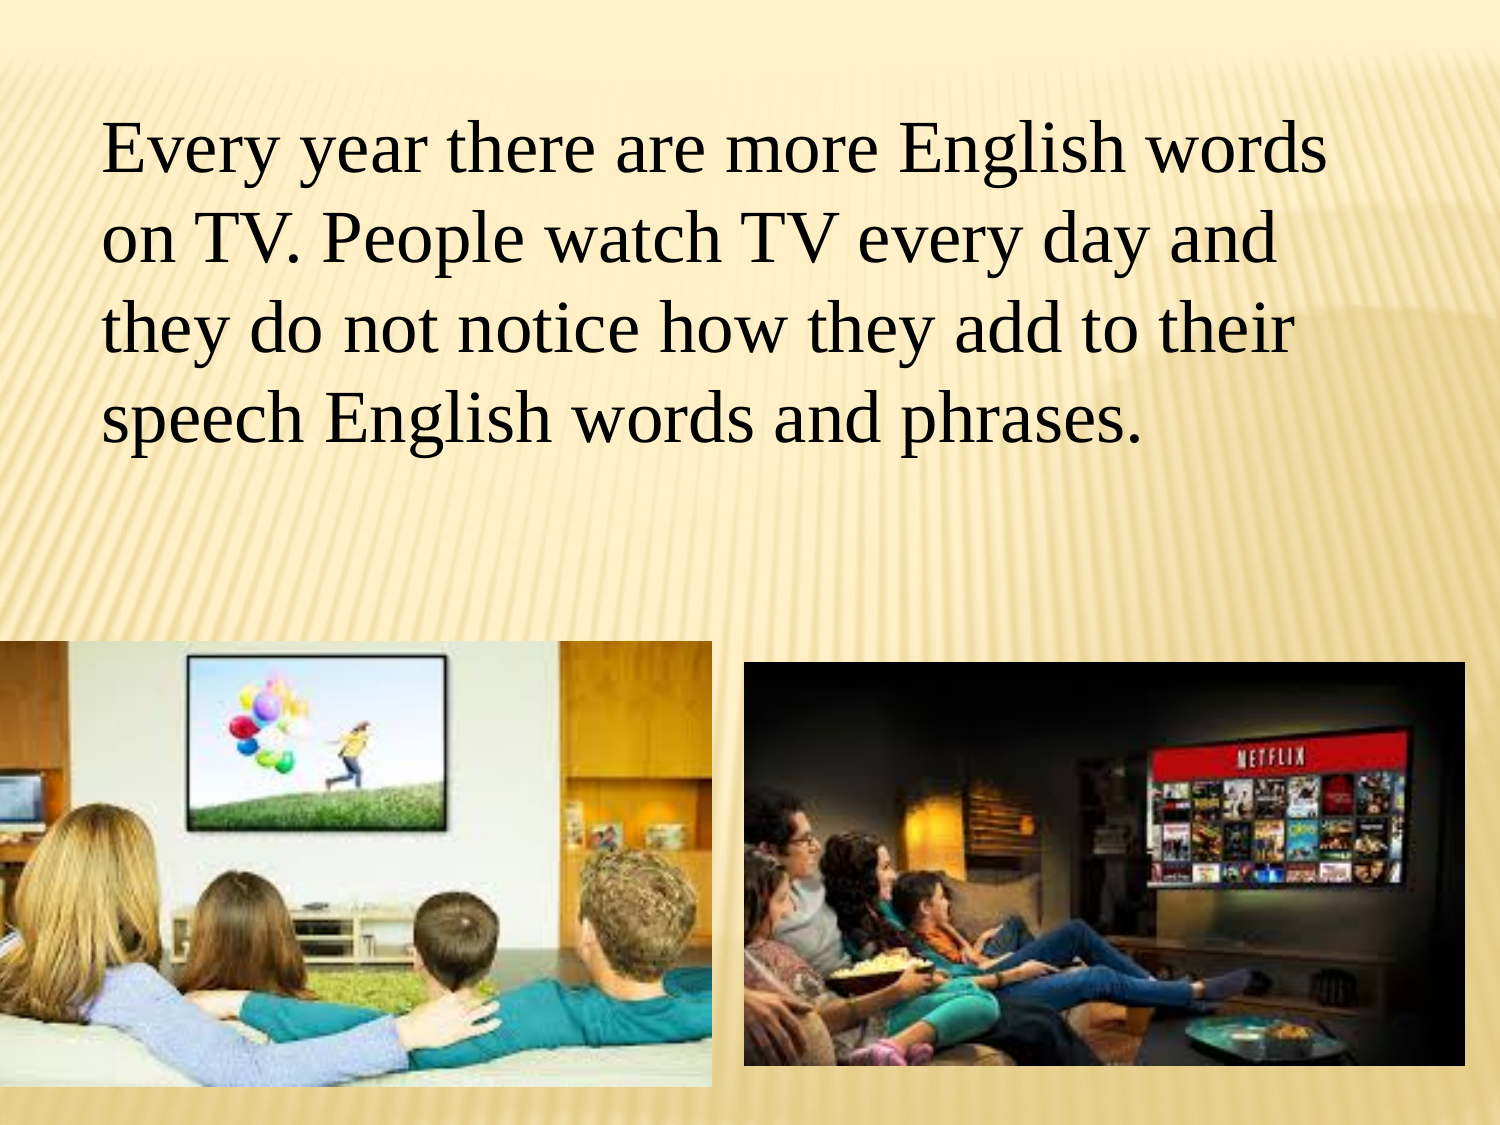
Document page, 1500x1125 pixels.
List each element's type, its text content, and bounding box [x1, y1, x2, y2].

text_box Every year there are more English words on TV. People watch TV every day and they do not notice how they add to their speech English words and phrases. [86, 89, 1402, 510]
picture [743, 662, 1465, 1067]
picture [0, 641, 712, 1088]
